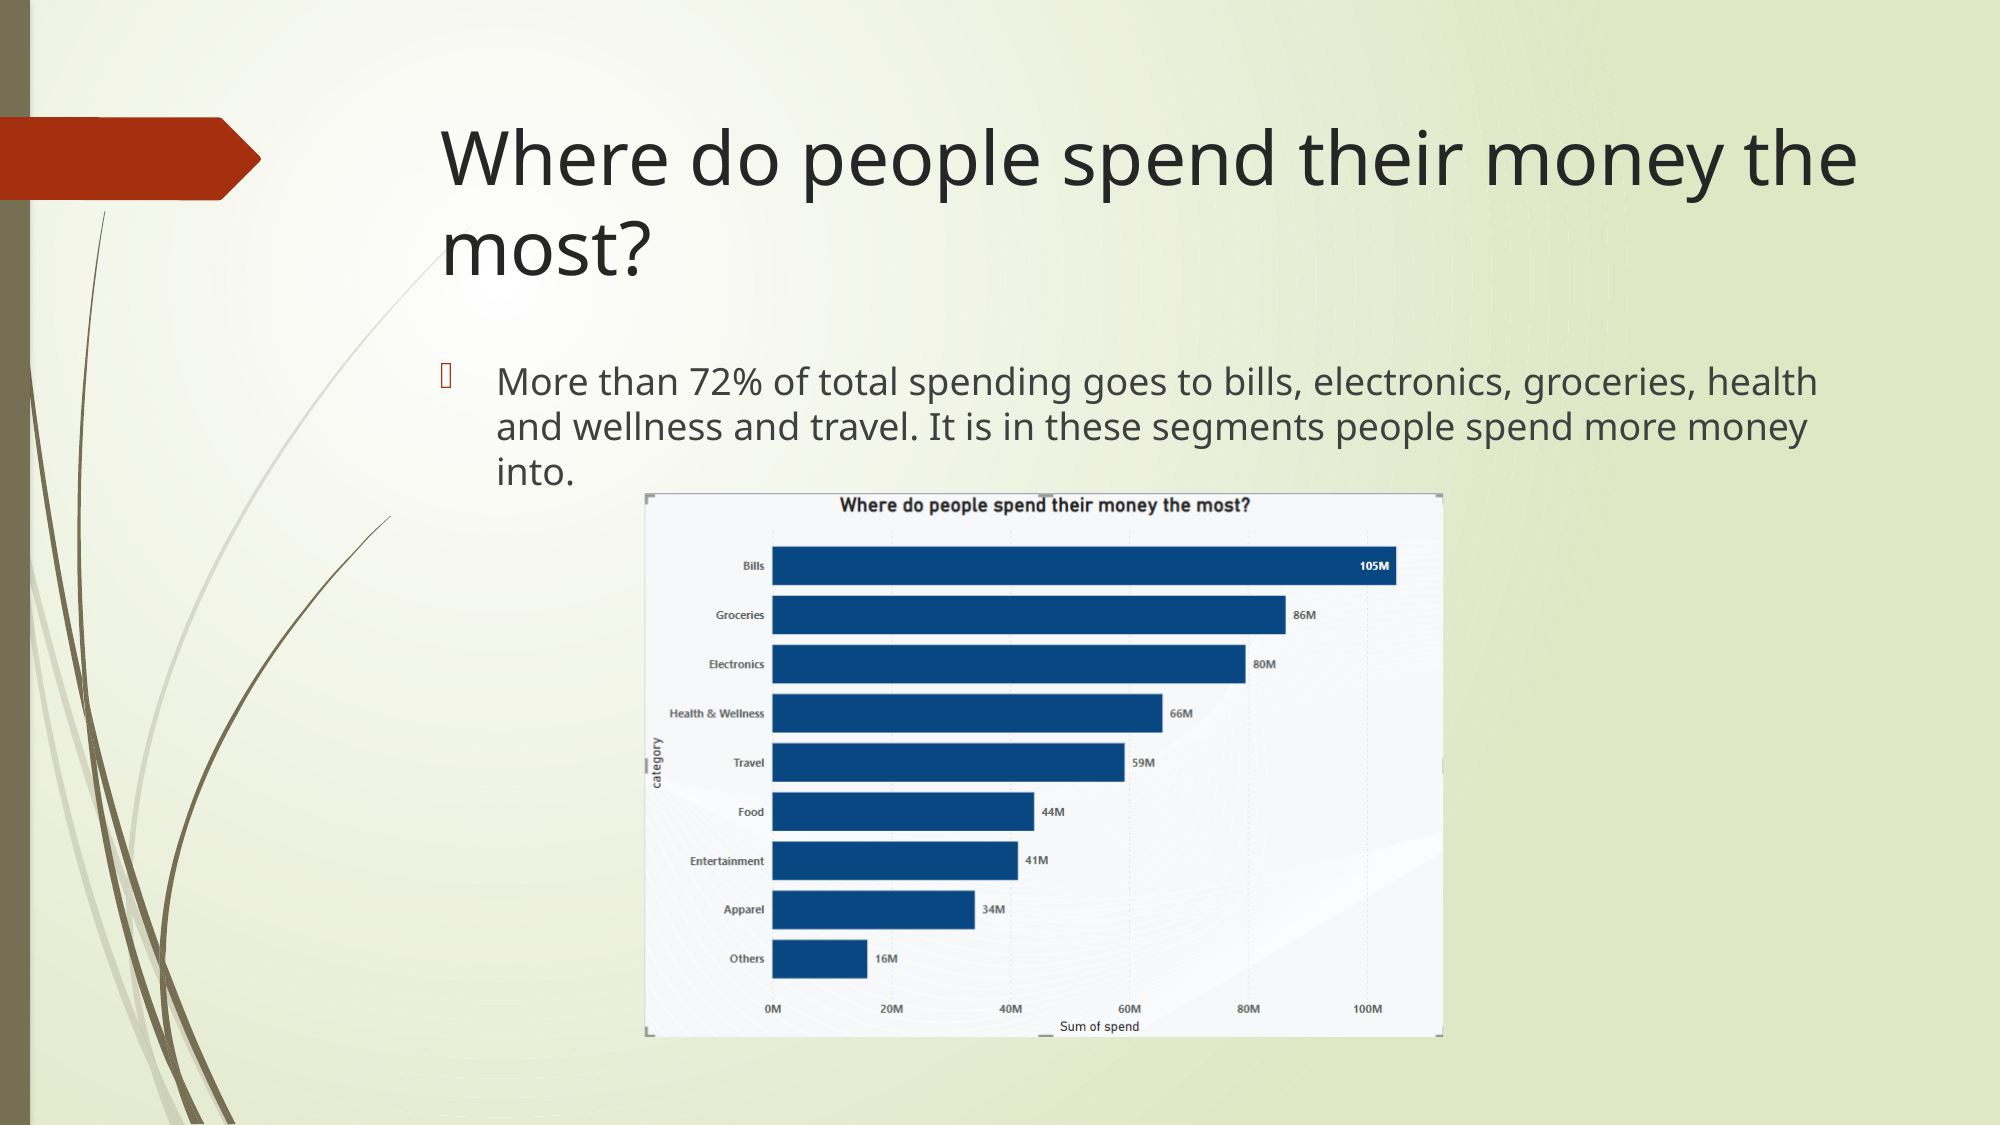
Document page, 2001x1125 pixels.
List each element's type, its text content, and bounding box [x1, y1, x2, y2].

title Where do people spend their money the most? [425, 102, 1888, 313]
picture [644, 492, 1444, 1037]
list More than 72% of total spending goes to bills, electronics, groceries, health and wellness and travel. It is in these segments people spend more money into. [424, 350, 1888, 970]
